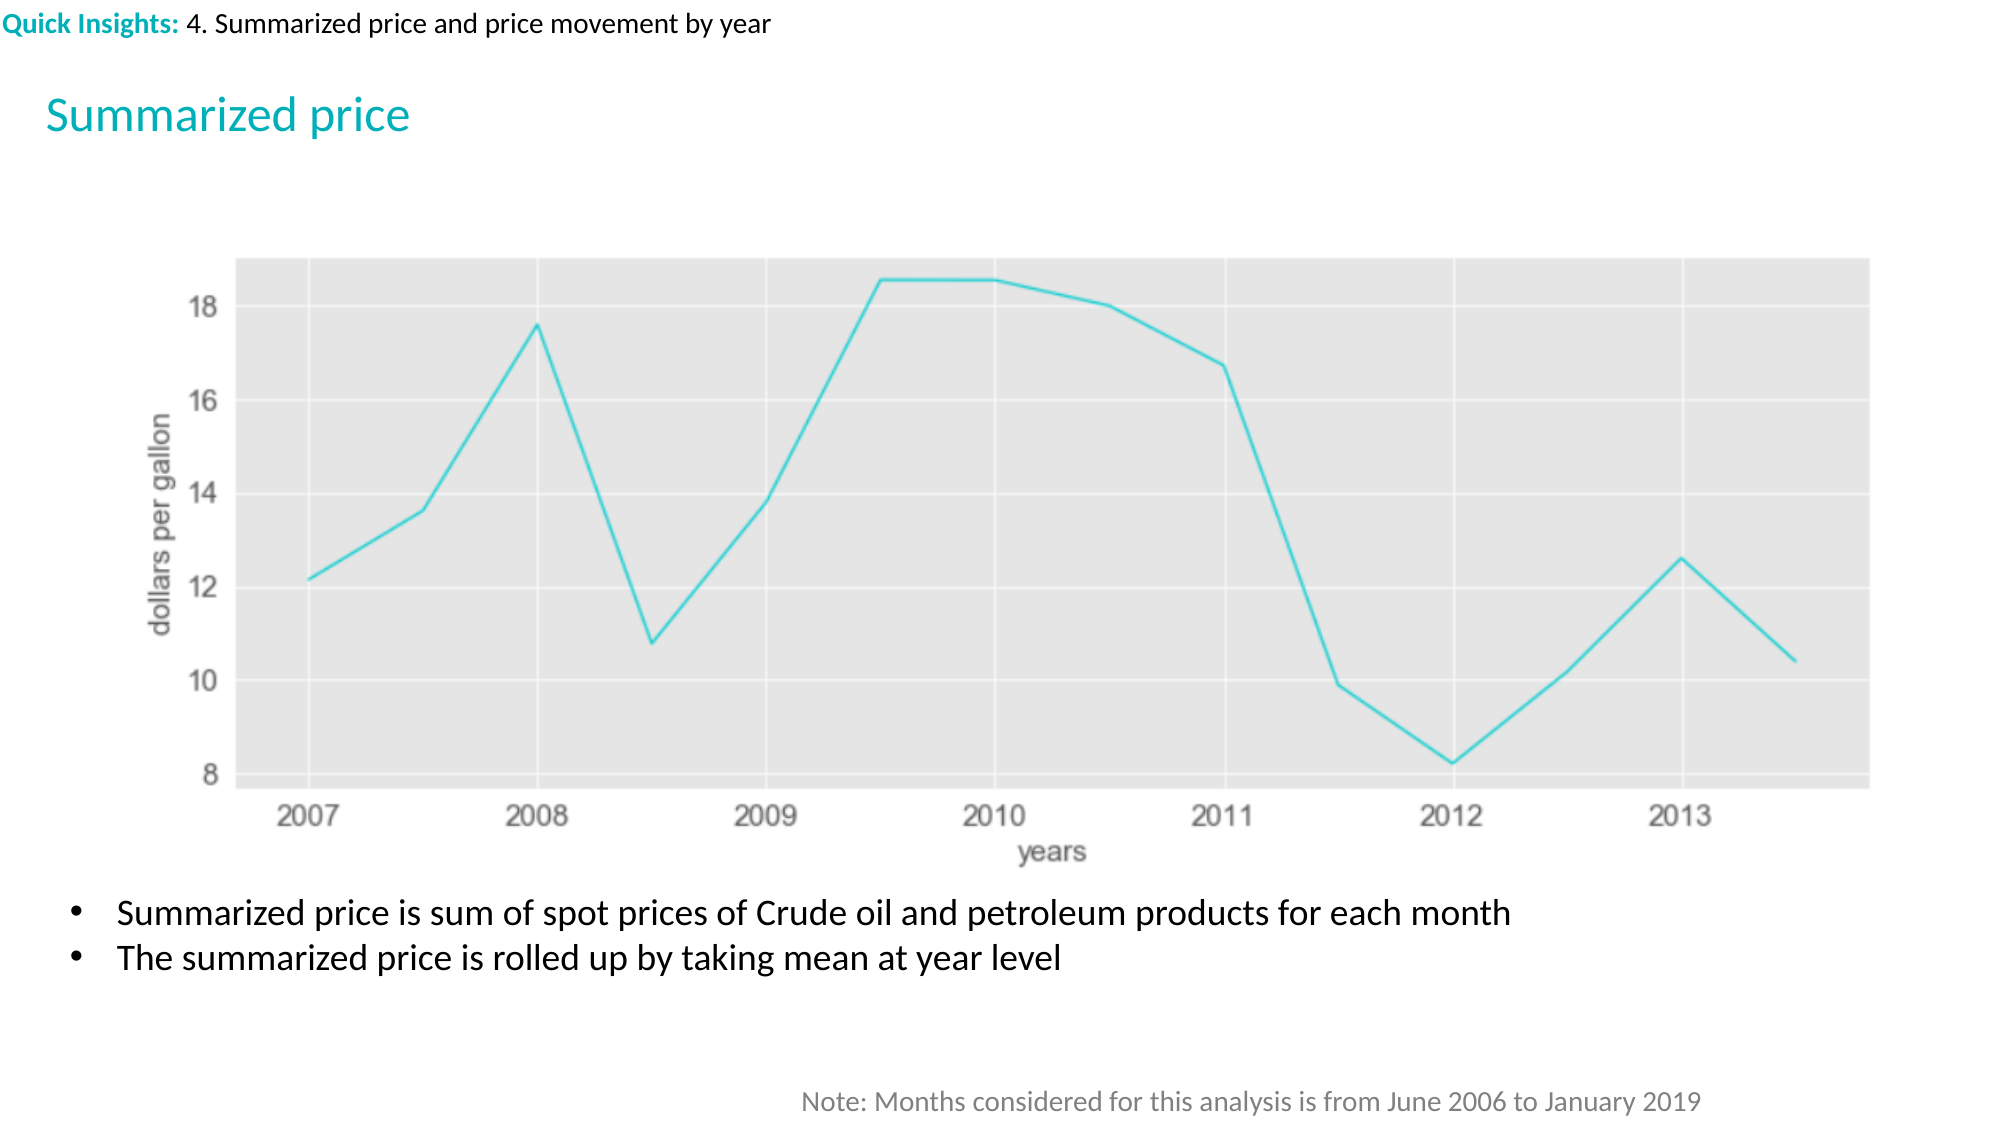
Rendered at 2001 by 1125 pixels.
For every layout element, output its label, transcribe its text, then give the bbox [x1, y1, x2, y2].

text_box Summarized price is sum of spot prices of Crude oil and petroleum products for each month The summarized price is rolled up by taking mean at year level [55, 880, 1961, 986]
text_box Quick Insights: 4. Summarized price and price movement by year [0, 0, 1681, 47]
picture [102, 244, 1898, 881]
text_box Summarized price [31, 74, 2000, 149]
text_box Note: Months considered for this analysis is from June 2006 to January 2019 [786, 1075, 1992, 1125]
